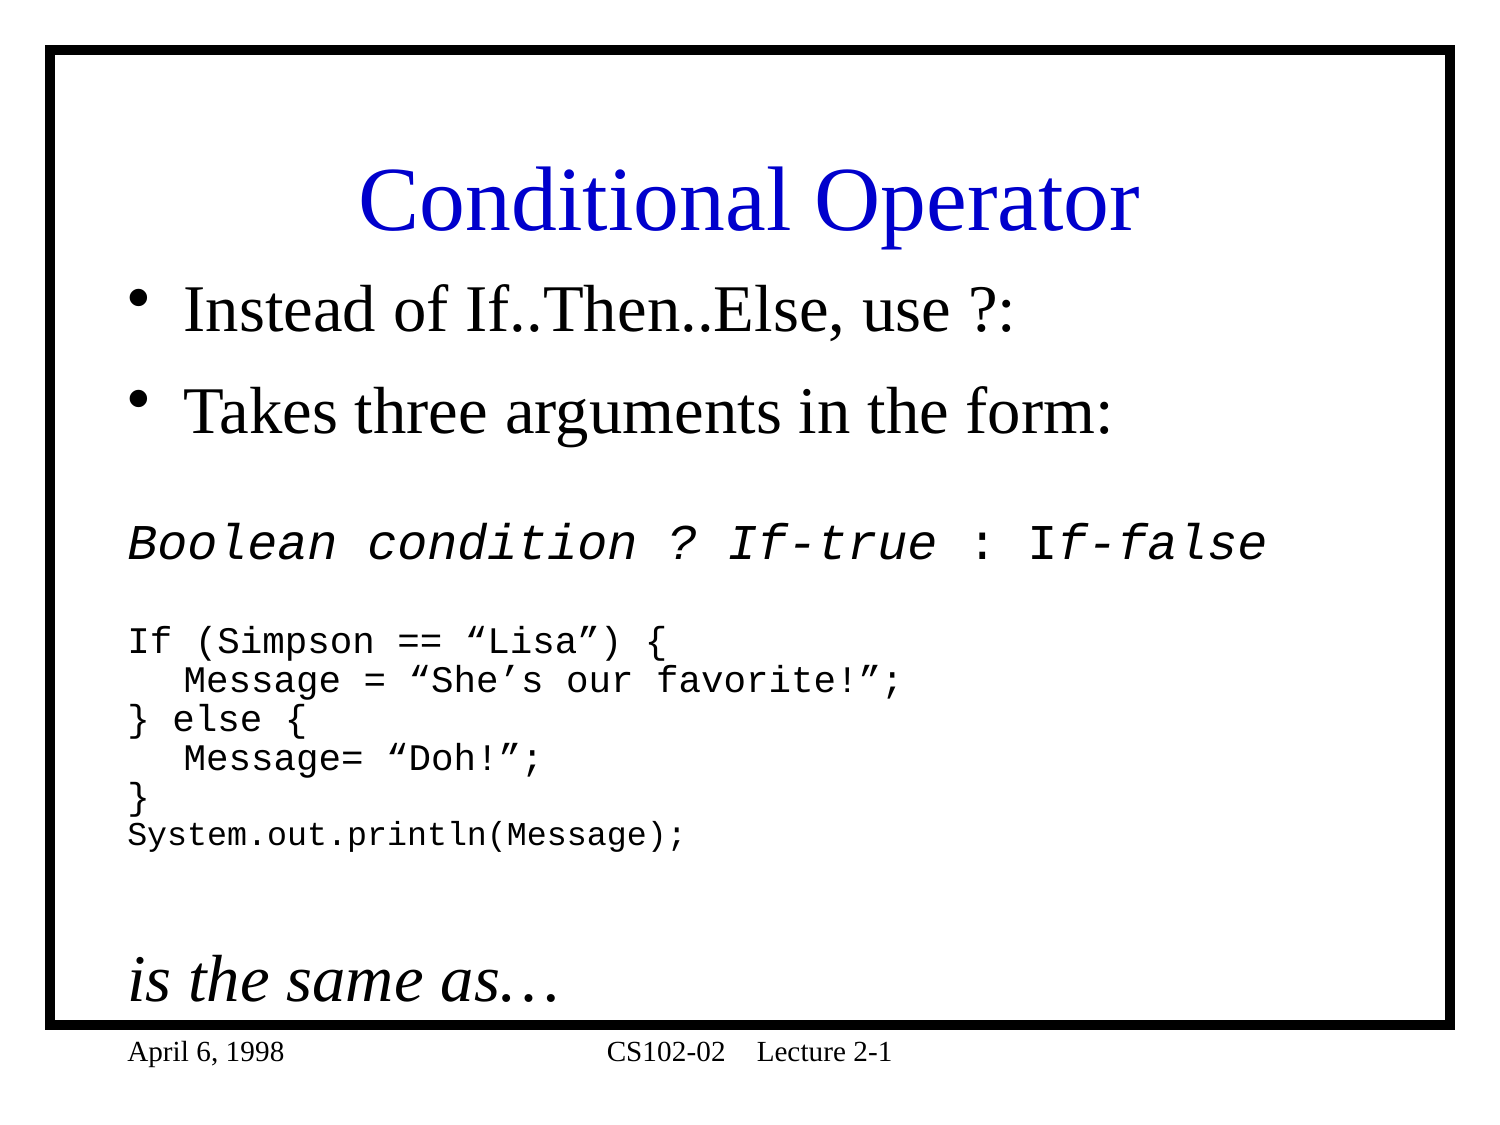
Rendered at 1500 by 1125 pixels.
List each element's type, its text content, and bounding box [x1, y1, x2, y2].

title Conditional Operator [111, 99, 1388, 249]
list Instead of If..Then..Else, use ?: Takes three arguments in the form: Boolean condition ? If-true : If-false If (Simpson == “Lisa”) { Message = “She’s our favorite!”; } else { Message= “Doh!”; } System.out.println(Message); is the same as… [111, 249, 1388, 1001]
